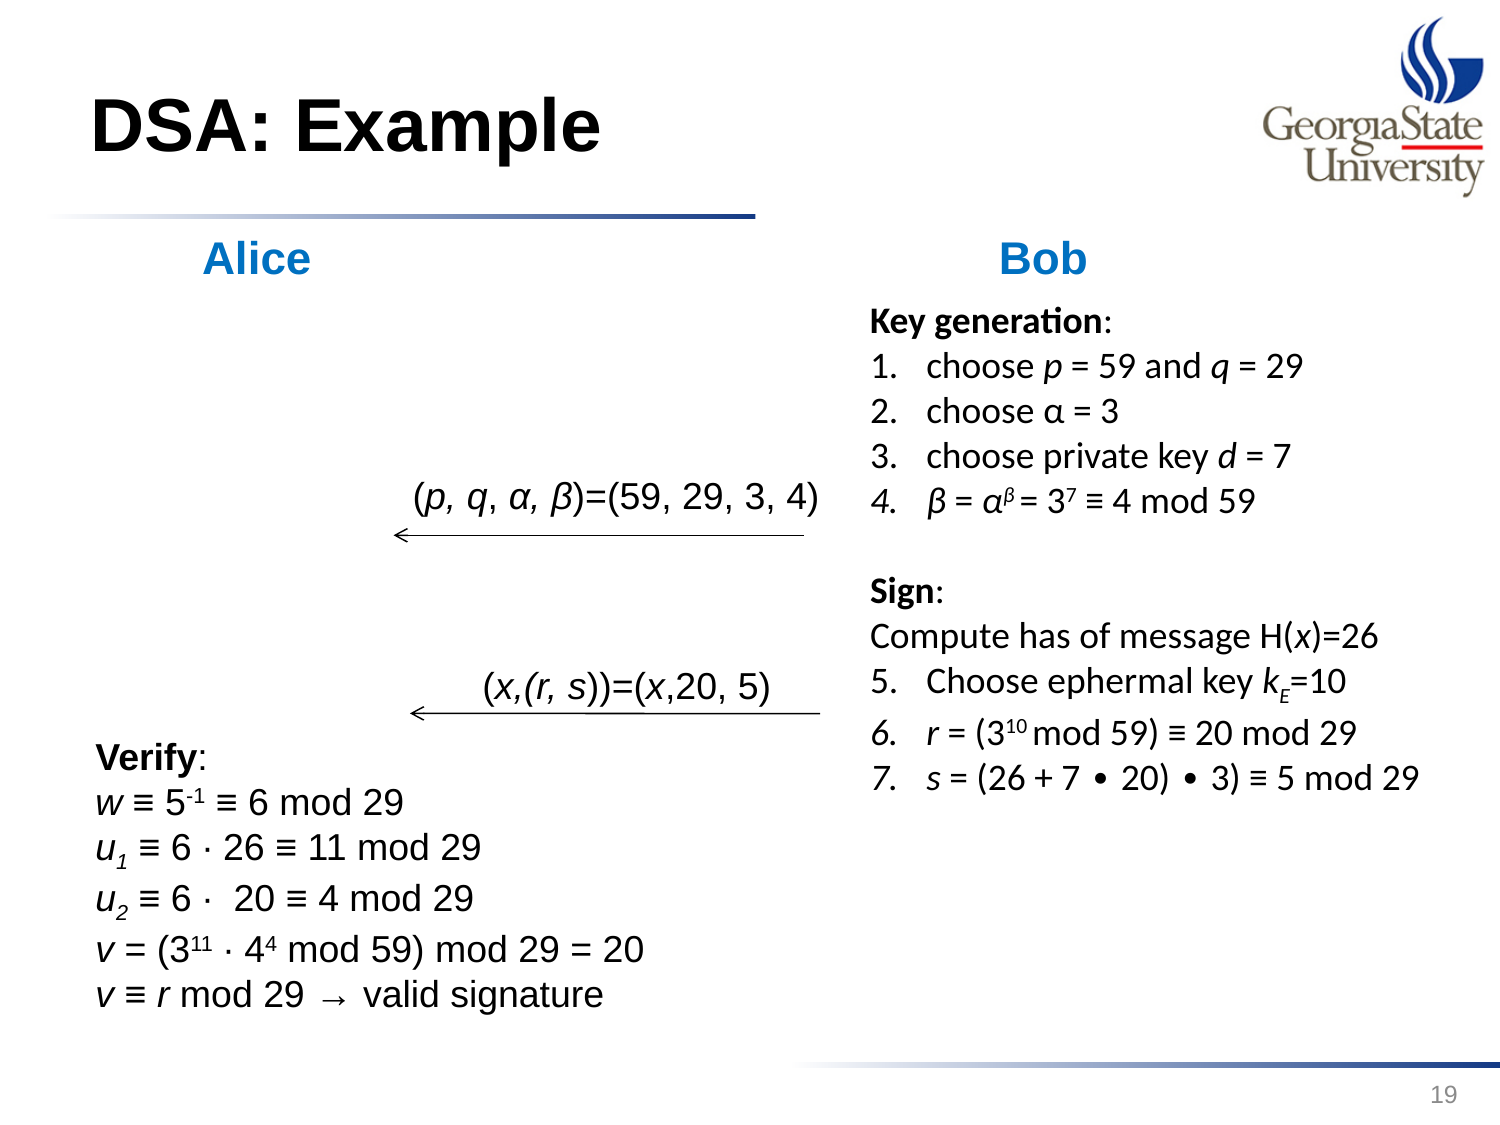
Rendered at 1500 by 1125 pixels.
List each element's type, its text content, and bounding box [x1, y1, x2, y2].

text_box (x,(r, s))=(x,20, 5) [421, 654, 832, 715]
text_box Verify: w ≡ 5-1 ≡ 6 mod 29 u1 ≡ 6 ∙ 26 ≡ 11 mod 29 u2 ≡ 6 ∙ 20 ≡ 4 mod 29 v = (311 ∙ 44 mod 59) mod 29 = 20 v ≡ r mod 29 → valid signature [70, 725, 762, 1023]
text_box Key generation: choose p = 59 and q = 29 choose α = 3 choose private key d = 7 β = αβ = 37 ≡ 4 mod 59 Sign: Compute has of message H(x)=26 Choose ephermal key kE=10 r = (310 mod 59) ≡ 20 mod 29 s = (26 + 7 ∙ 20) ∙ 3) ≡ 5 mod 29 [855, 289, 1477, 850]
title DSA: Example [75, 27, 1234, 215]
text_box Bob [984, 221, 1289, 289]
text_box (p, q, α, β)=(59, 29, 3, 4) [393, 464, 839, 525]
text_box Alice [187, 221, 340, 291]
slide_number 19 [1123, 1064, 1474, 1124]
picture [1247, 0, 1500, 216]
